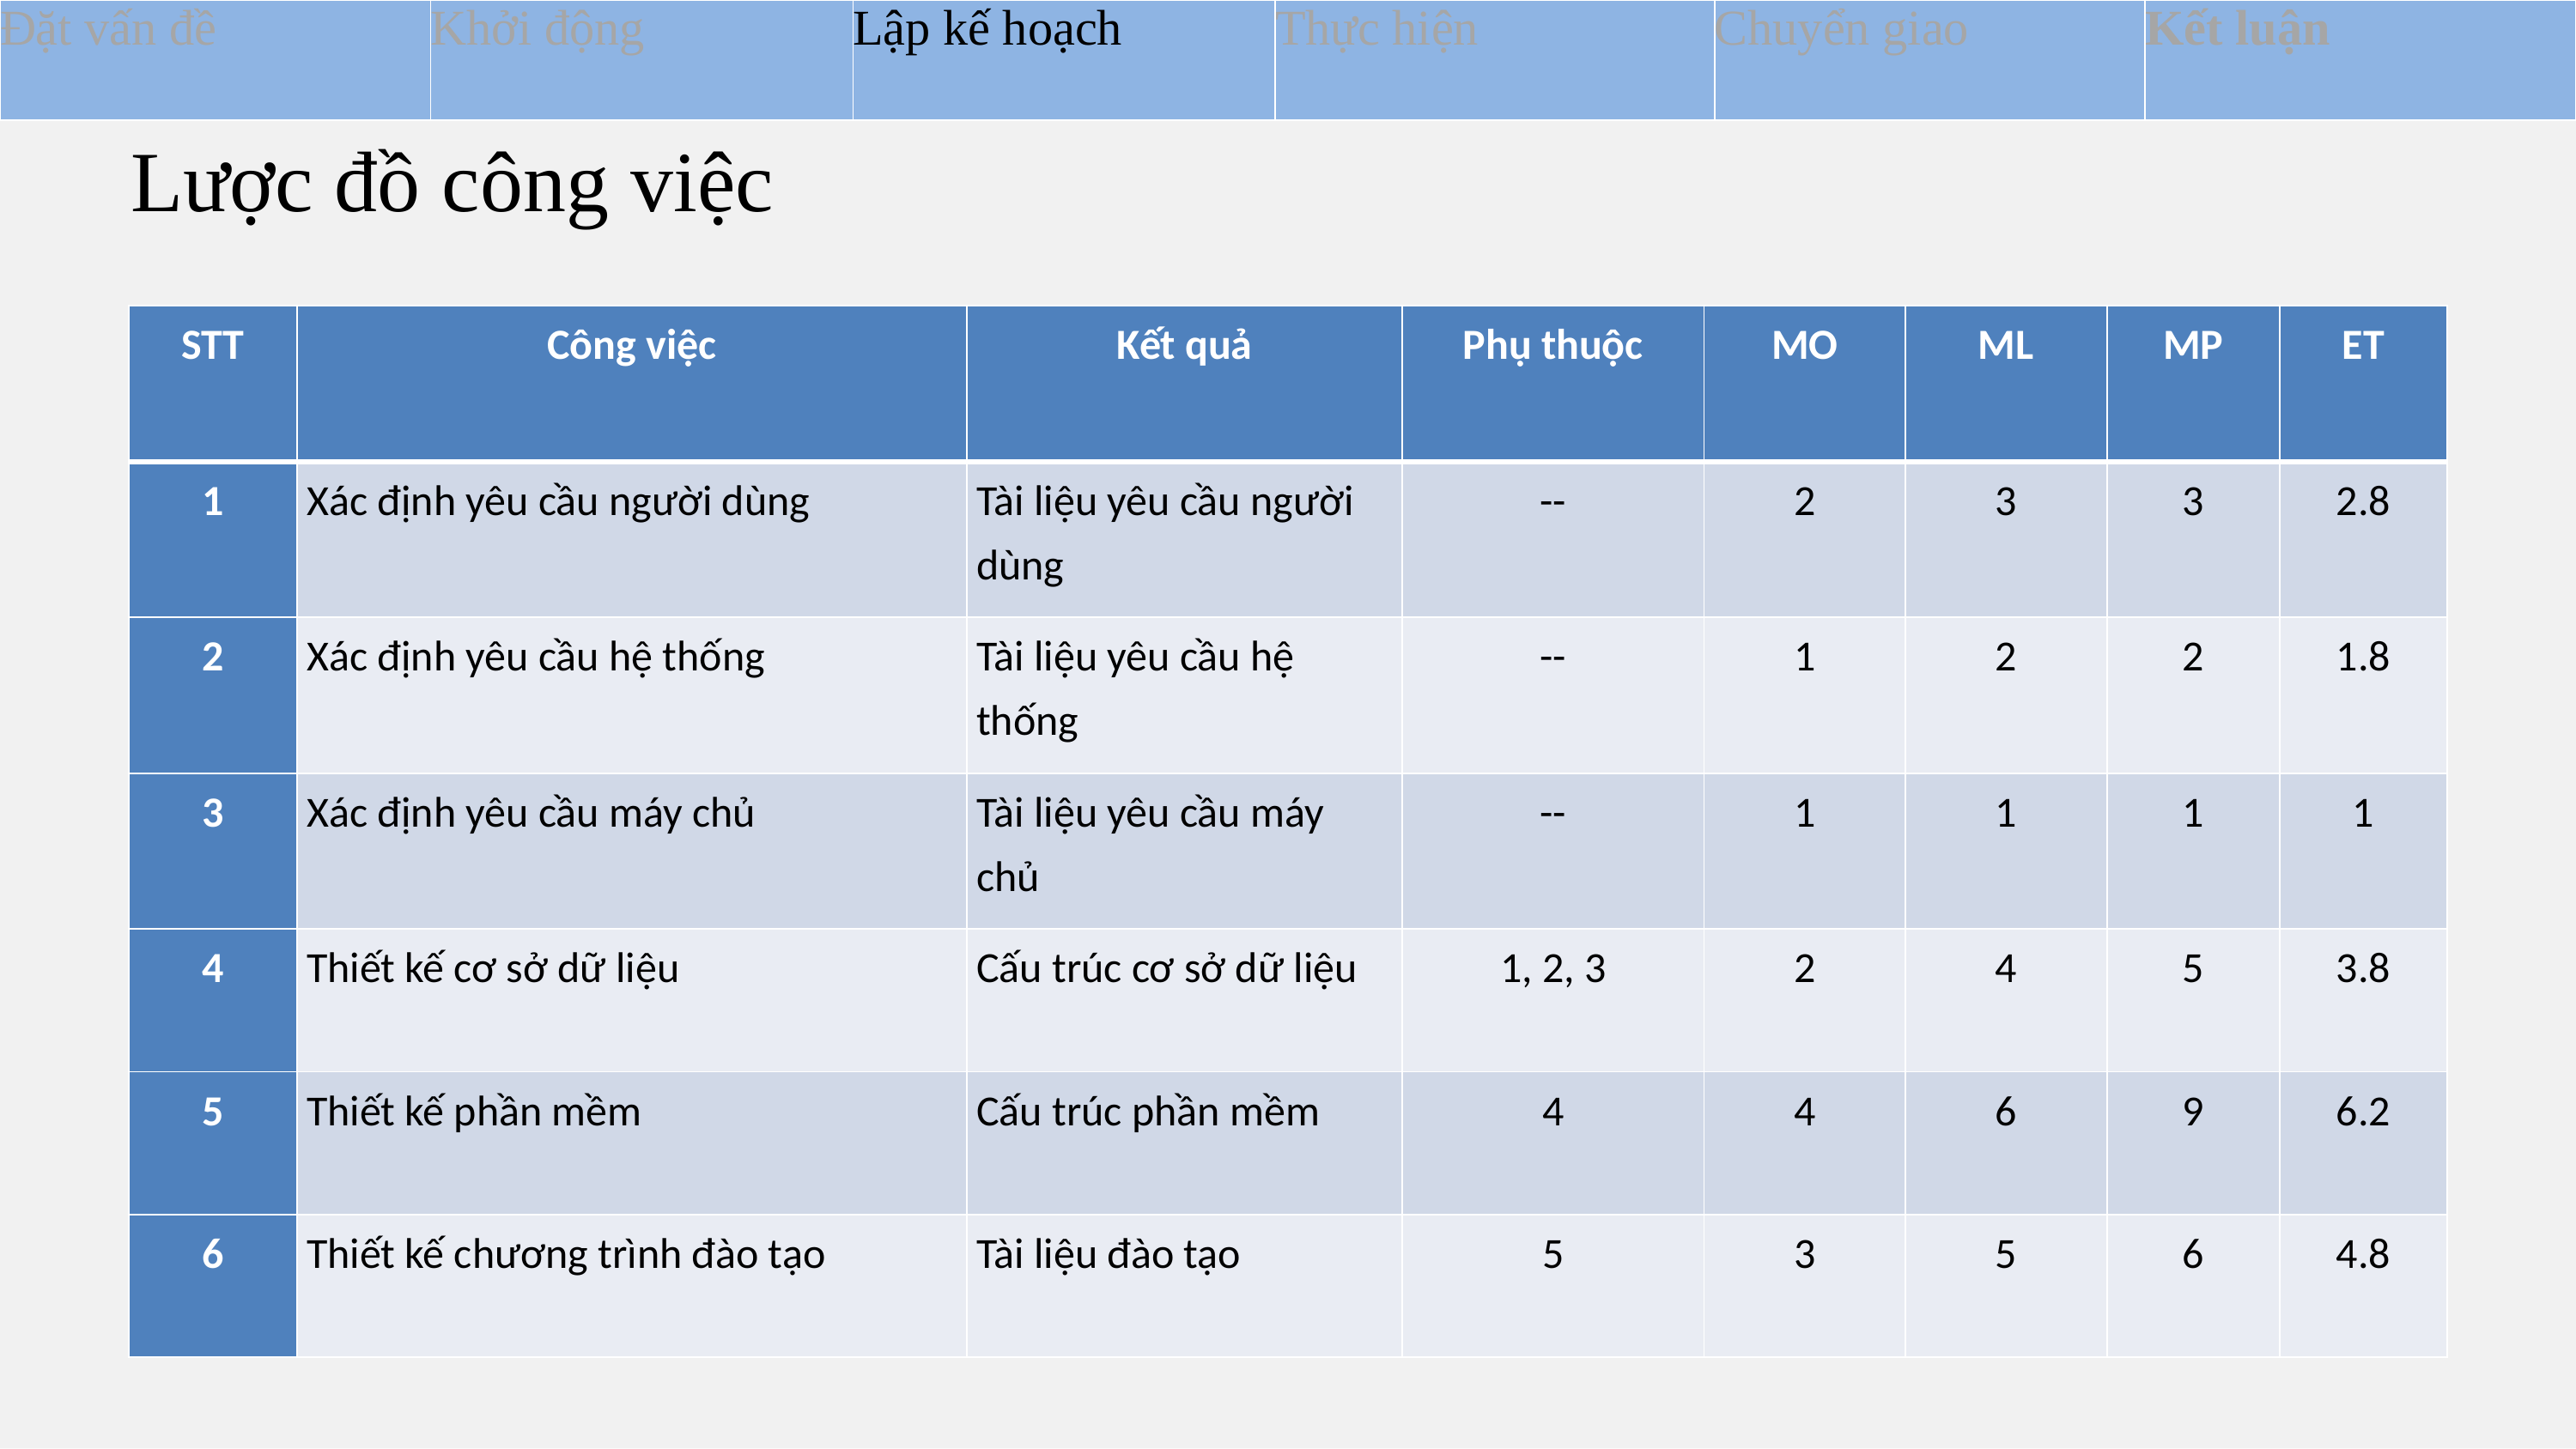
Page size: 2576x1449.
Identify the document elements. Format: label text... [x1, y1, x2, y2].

table_cell Cấu trúc cơ sở dữ liệu [968, 930, 1401, 1071]
table_cell 1 [1906, 774, 2106, 928]
table_cell 1 [2281, 774, 2446, 928]
table_cell Tài liệu yêu cầu hệ thống [968, 618, 1401, 773]
table_cell Thiết kế cơ sở dữ liệu [298, 930, 966, 1071]
table_cell -- [1403, 774, 1704, 928]
table_cell 4 [1906, 930, 2106, 1071]
table_cell 4 [1704, 1072, 1905, 1214]
table_header Khởi động [431, 1, 853, 119]
table_cell 6 [130, 1216, 296, 1356]
table_cell 2.8 [2281, 464, 2446, 616]
table_cell 1 [1704, 774, 1905, 928]
table_cell Thiết kế phần mềm [298, 1072, 966, 1214]
table_cell Thiết kế chương trình đào tạo [298, 1216, 966, 1356]
table_cell 5 [1403, 1216, 1704, 1356]
table_cell 1.8 [2281, 618, 2446, 773]
table_header Chuyển giao [1716, 1, 2144, 119]
table_cell 4.8 [2281, 1216, 2446, 1356]
table_header Thực hiện [1276, 1, 1714, 119]
table_cell 2 [2108, 618, 2279, 773]
table_cell 5 [1906, 1216, 2106, 1356]
table_cell 1, 2, 3 [1403, 930, 1704, 1071]
table_header ET [2281, 306, 2446, 459]
table_cell Xác định yêu cầu máy chủ [298, 774, 966, 928]
table_cell 3 [2108, 464, 2279, 616]
text_box Lược đồ công việc [128, 123, 901, 305]
table_header Kết quả [968, 306, 1401, 459]
table_header Đặt vấn đề [1, 1, 430, 119]
table_cell 3.8 [2281, 930, 2446, 1071]
table_cell Tài liệu yêu cầu người dùng [968, 464, 1401, 616]
table_cell Tài liệu yêu cầu máy chủ [968, 774, 1401, 928]
table_header ML [1906, 306, 2106, 459]
table_cell 6.2 [2281, 1072, 2446, 1214]
table_cell 6 [2108, 1216, 2279, 1356]
table_cell -- [1403, 618, 1704, 773]
table_cell Cấu trúc phần mềm [968, 1072, 1401, 1214]
table_cell 3 [130, 774, 296, 928]
table_cell -- [1403, 464, 1704, 616]
table_cell 9 [2108, 1072, 2279, 1214]
table_header STT [130, 306, 296, 459]
table_cell 6 [1906, 1072, 2106, 1214]
table_cell Tài liệu đào tạo [968, 1216, 1401, 1356]
table_header Kết luận [2146, 1, 2575, 119]
table_cell 4 [1403, 1072, 1704, 1214]
table_header Phụ thuộc [1403, 306, 1704, 459]
table_header Lập kế hoạch [854, 1, 1274, 119]
table_cell 1 [1704, 618, 1905, 773]
table_cell 4 [130, 930, 296, 1071]
table_cell 2 [130, 618, 296, 773]
table_cell 2 [1704, 930, 1905, 1071]
table_cell 2 [1704, 464, 1905, 616]
table_cell 5 [2108, 930, 2279, 1071]
table_cell Xác định yêu cầu hệ thống [298, 618, 966, 773]
table_cell 5 [130, 1072, 296, 1214]
table_cell 3 [1704, 1216, 1905, 1356]
table_header MP [2108, 306, 2279, 459]
table_header Công việc [298, 306, 966, 459]
table_cell Xác định yêu cầu người dùng [298, 464, 966, 616]
table_header MO [1704, 306, 1905, 459]
table_cell 2 [1906, 618, 2106, 773]
table_cell 1 [130, 464, 296, 616]
table_cell 3 [1906, 464, 2106, 616]
table_cell 1 [2108, 774, 2279, 928]
